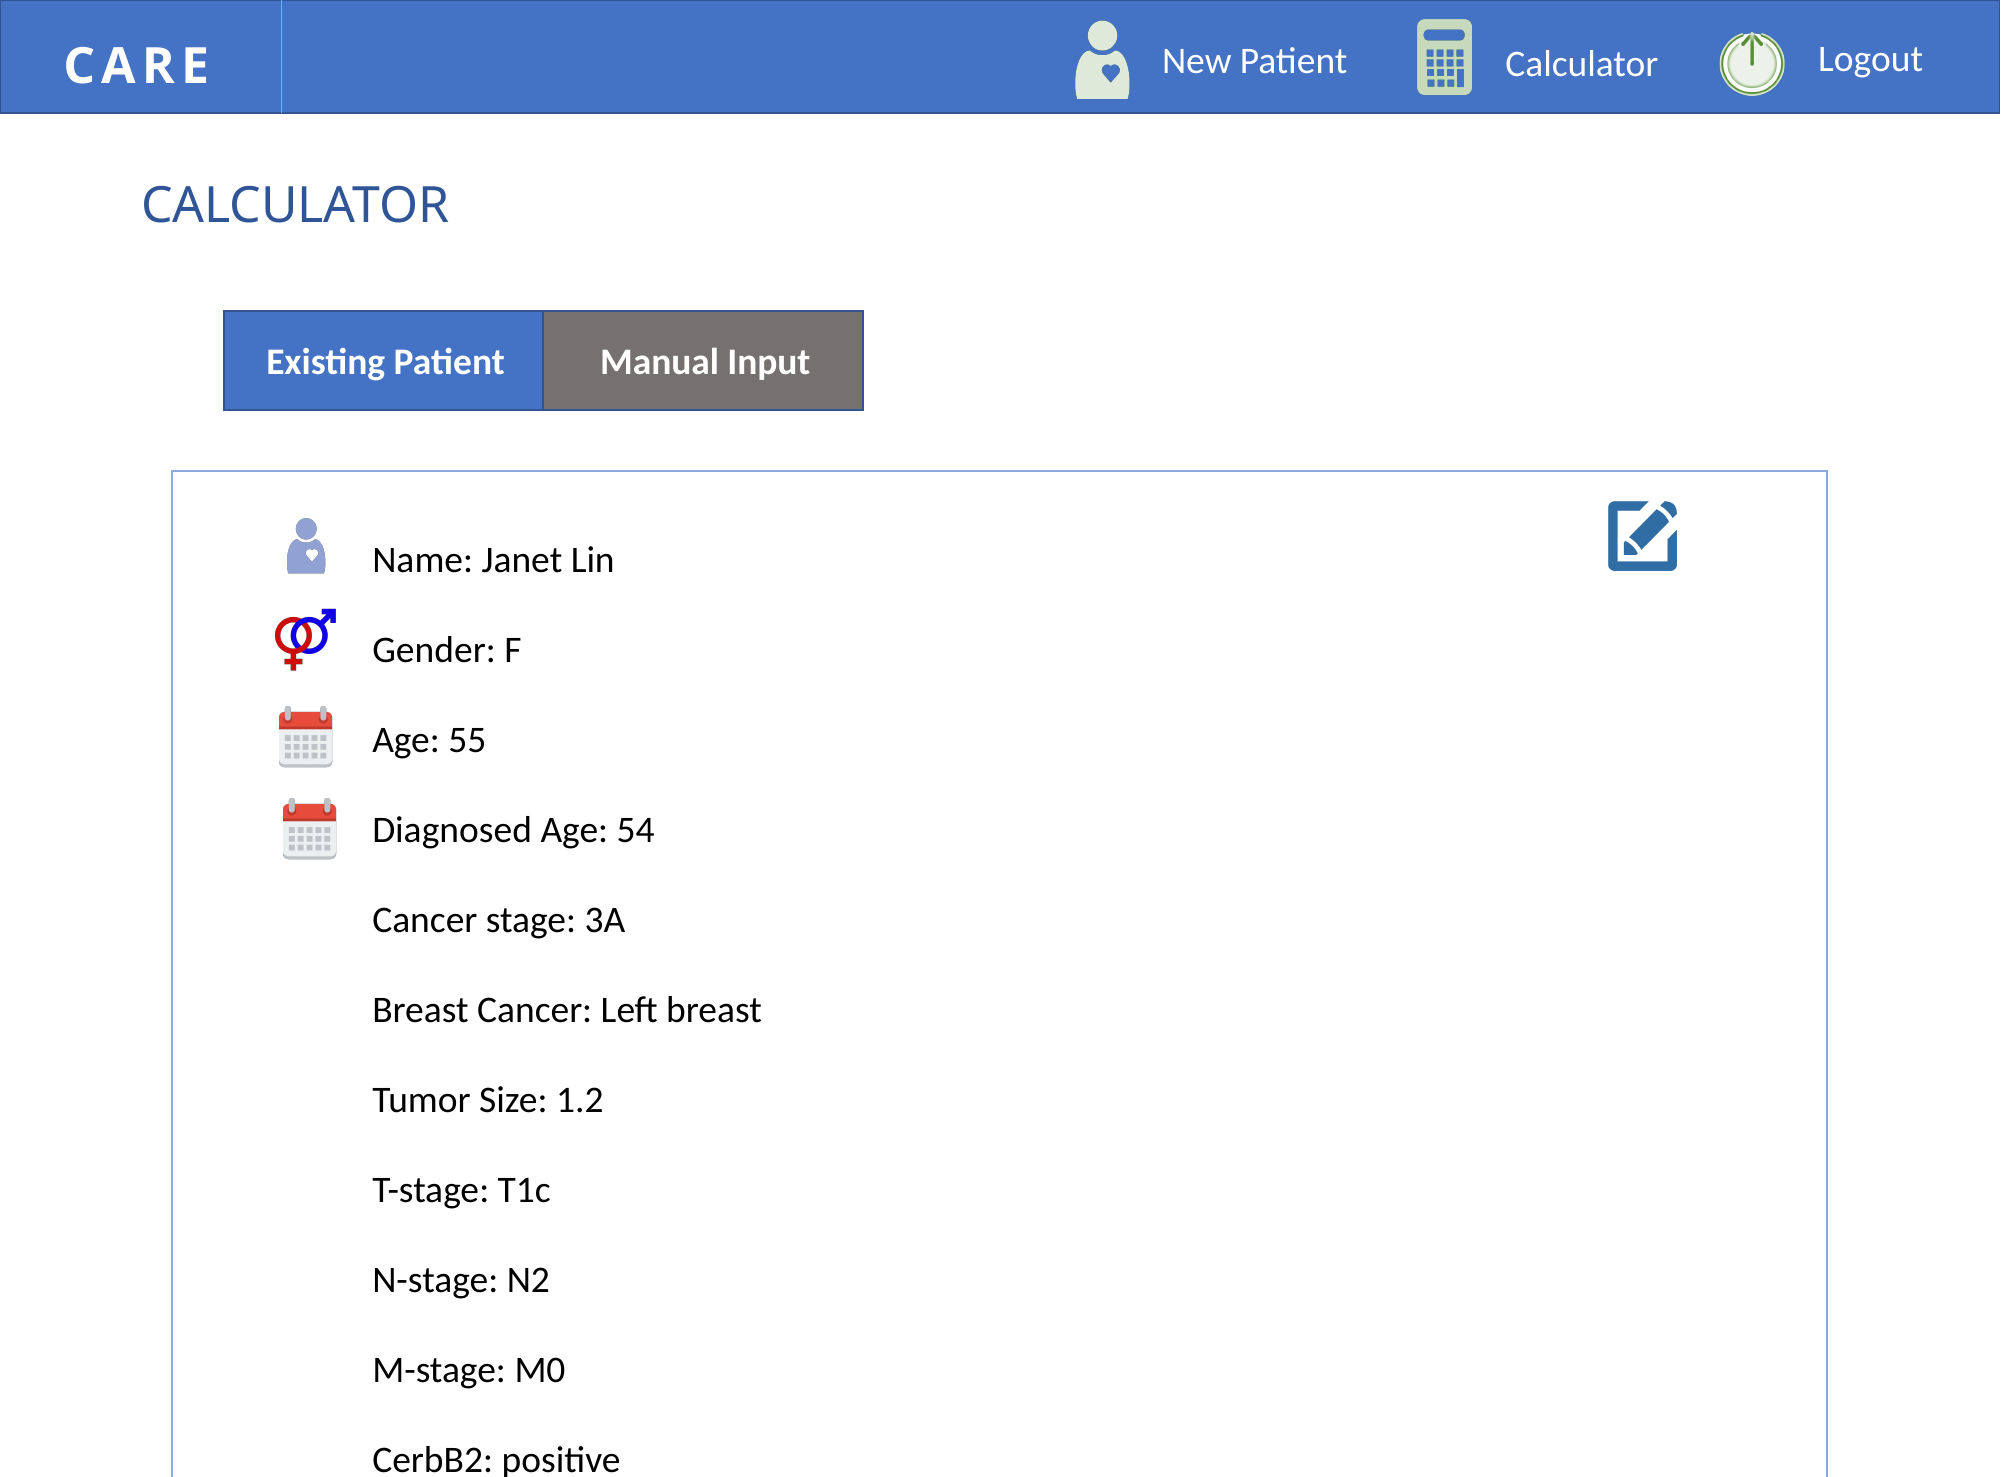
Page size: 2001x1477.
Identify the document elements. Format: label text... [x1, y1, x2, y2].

picture [273, 607, 338, 672]
text_box [544, 310, 864, 329]
text_box CARE [48, 26, 252, 101]
picture [1404, 16, 1485, 97]
picture [1604, 498, 1680, 574]
text_box New Patient [1135, 9, 1375, 108]
picture [256, 518, 355, 574]
picture [270, 703, 341, 773]
picture [1031, 20, 1172, 100]
text_box [171, 470, 1828, 1477]
text_box [282, 0, 2000, 114]
picture [274, 795, 345, 866]
text_box [0, 0, 281, 114]
text_box Calculator [1462, 12, 1702, 111]
text_box Logout [1751, 7, 1990, 106]
picture [1711, 23, 1793, 104]
text_box [223, 310, 544, 411]
text_box Existing Patient Manual Input [251, 329, 891, 390]
text_box [544, 390, 864, 411]
text_box CALCULATOR [126, 165, 641, 240]
